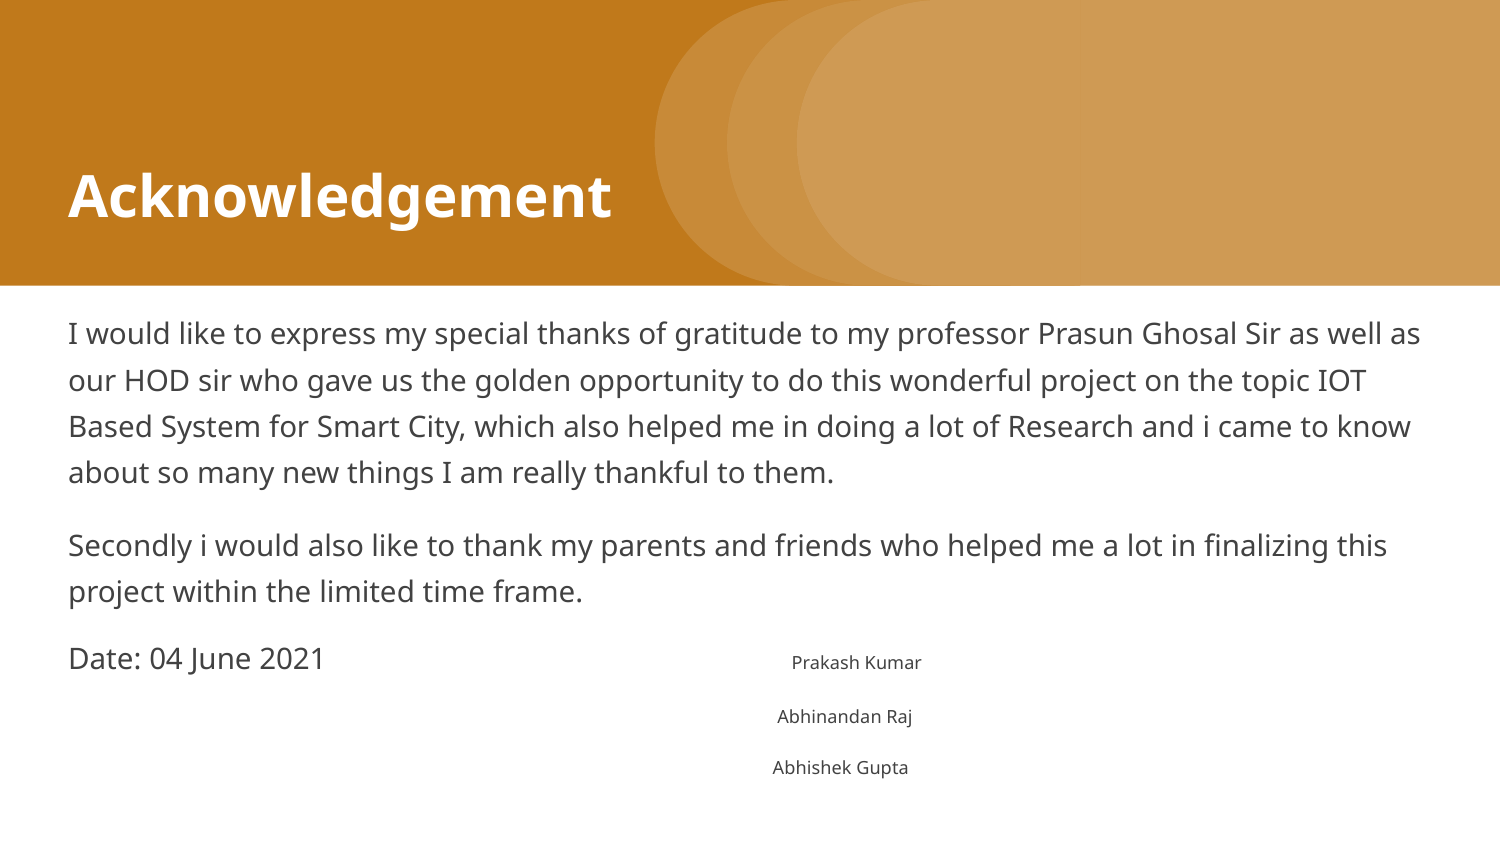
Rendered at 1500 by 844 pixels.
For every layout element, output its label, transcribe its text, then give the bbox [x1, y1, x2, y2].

title Acknowledgement [53, 24, 638, 250]
list I would like to express my special thanks of gratitude to my professor Prasun Ghosal Sir as well as our HOD sir who gave us the golden opportunity to do this wonderful project on the topic IOT Based System for Smart City, which also helped me in doing a lot of Research and i came to know about so many new things I am really thankful to them. Secondly i would also like to thank my parents and friends who helped me a lot in finalizing this project within the limited time frame. Date: 04 June 2021 Prakash Kumar Abhinandan Raj Abhishek Gupta [53, 292, 1447, 823]
